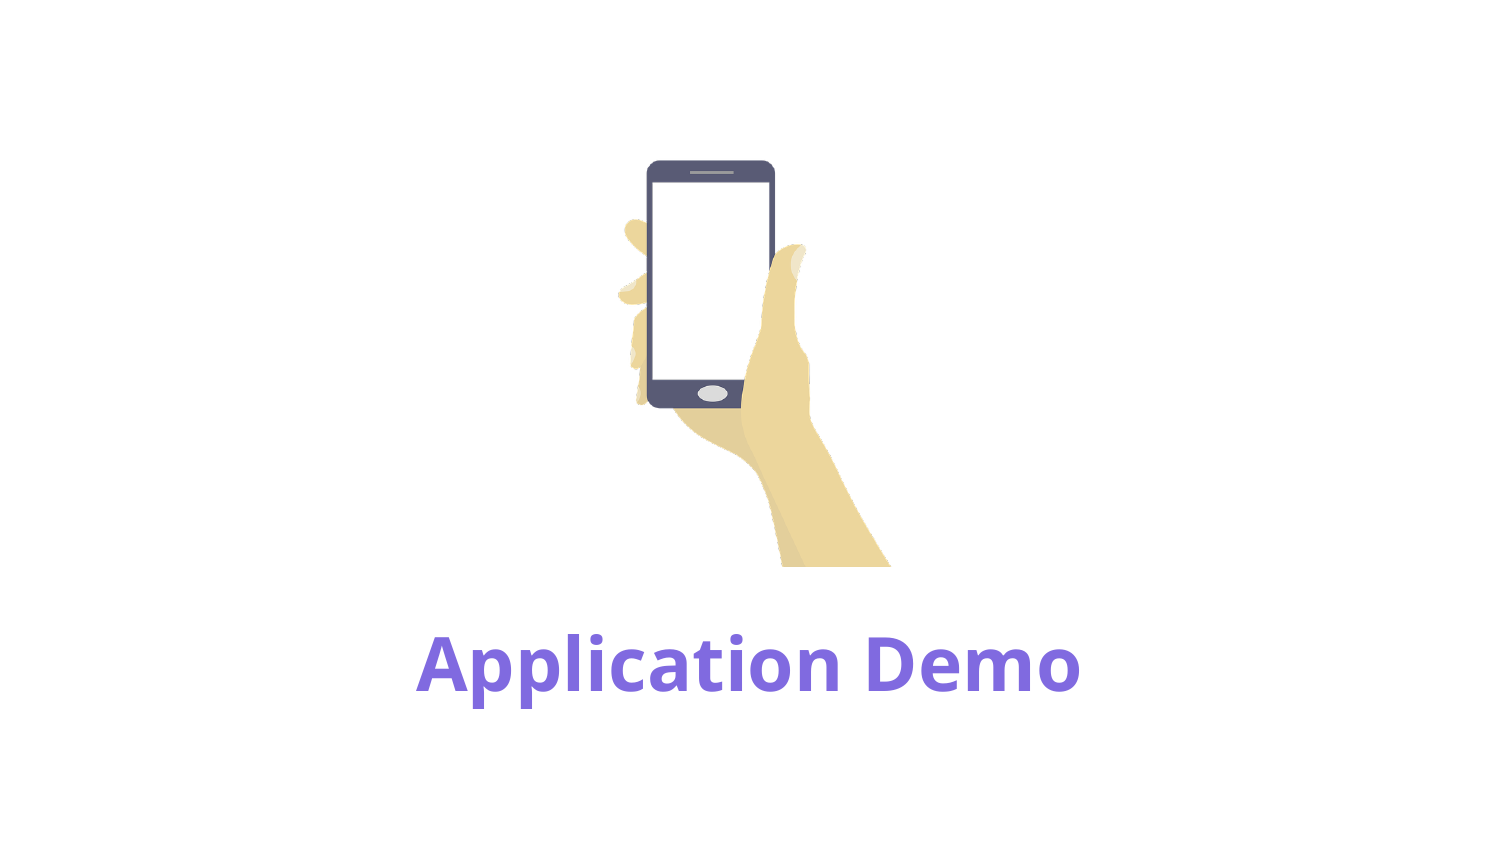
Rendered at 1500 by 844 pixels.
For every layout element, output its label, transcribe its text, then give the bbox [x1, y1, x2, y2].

picture [600, 138, 900, 568]
title Application Demo [51, 601, 1449, 701]
